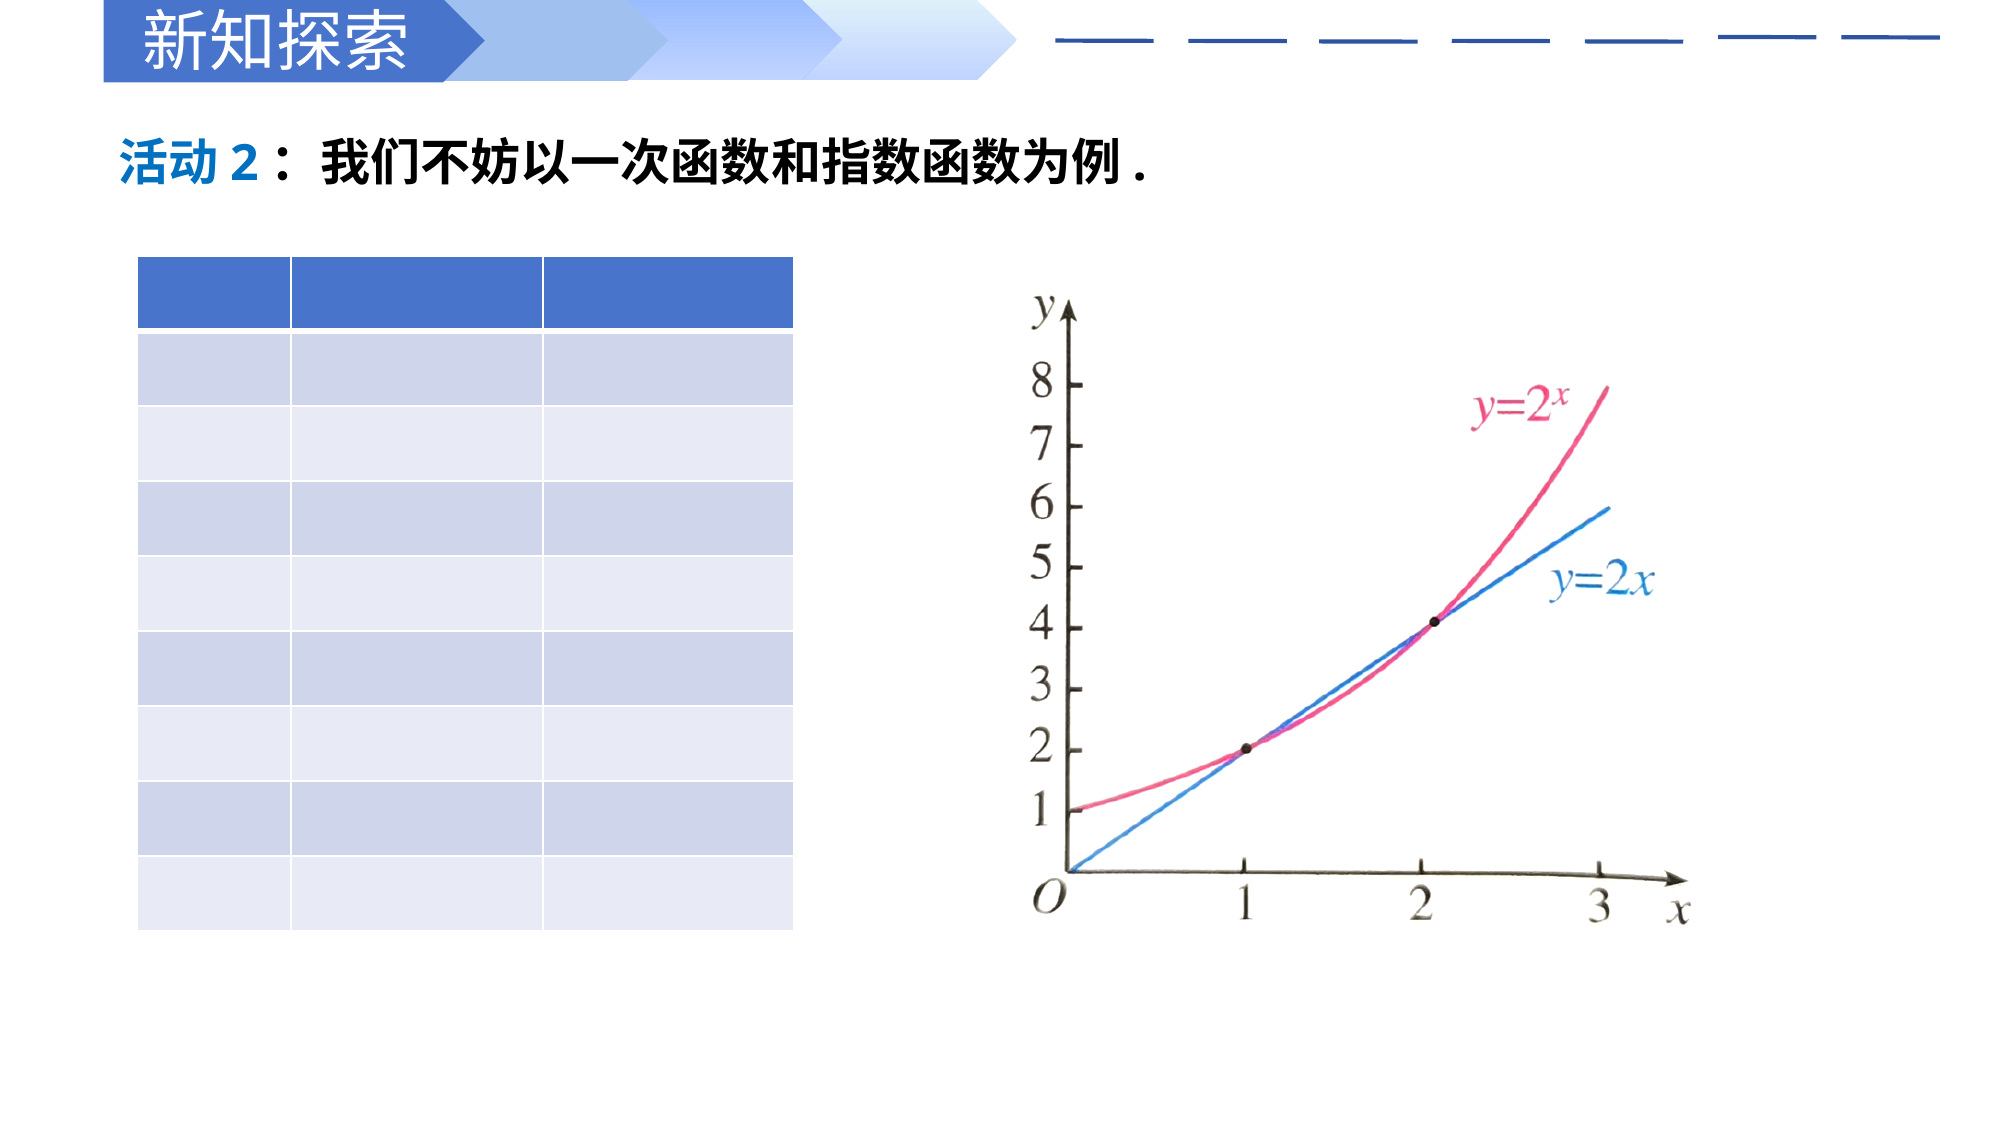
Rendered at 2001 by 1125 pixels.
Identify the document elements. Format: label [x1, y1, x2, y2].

table_cell [292, 334, 542, 405]
table_header [138, 257, 290, 328]
table_cell [544, 407, 793, 480]
text_box [103, 0, 1941, 88]
table_cell [544, 334, 793, 405]
table_cell [544, 857, 793, 930]
table_header [544, 257, 793, 328]
table_cell [544, 782, 793, 855]
table_cell [292, 482, 542, 555]
table_cell [544, 707, 793, 780]
table_cell [292, 707, 542, 780]
table_cell [138, 407, 290, 480]
table_cell [138, 707, 290, 780]
table_cell [138, 632, 290, 705]
table_cell [292, 782, 542, 855]
picture [976, 269, 1761, 932]
table_cell [138, 334, 290, 405]
table_cell [292, 557, 542, 630]
table_cell [292, 407, 542, 480]
table_cell [544, 557, 793, 630]
table_cell [292, 857, 542, 930]
table_cell [138, 482, 290, 555]
table_cell [544, 632, 793, 705]
table_cell [544, 482, 793, 555]
table_header [292, 257, 542, 328]
table_cell [138, 782, 290, 855]
table_cell [138, 557, 290, 630]
table_cell [292, 632, 542, 705]
table_cell [138, 857, 290, 930]
